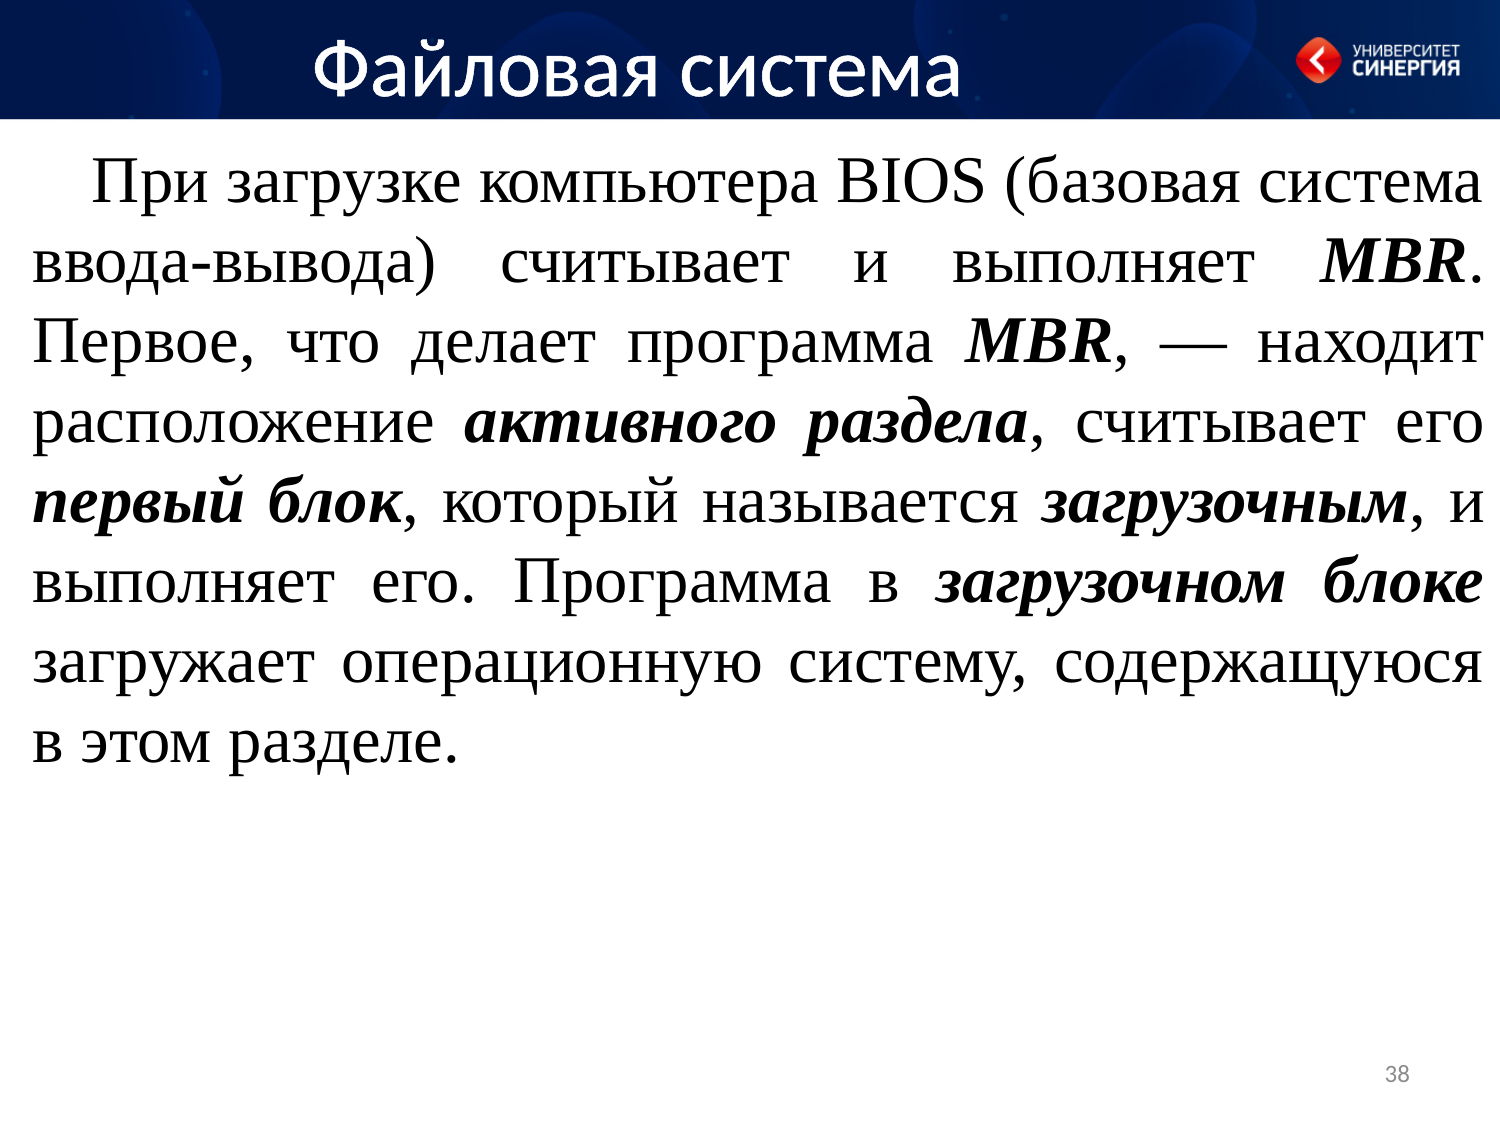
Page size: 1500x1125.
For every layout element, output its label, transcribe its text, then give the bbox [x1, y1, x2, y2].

list При загрузке компьютера BIOS (базовая система ввода-вывода) считывает и выполняет MBR. Первое, что делает программа MBR, — находит расположение активного раздела, считывает его первый блок, который называется загрузочным, и выполняет его. Программа в загрузочном блоке загружает операционную систему, содержащуюся в этом разделе. [17, 128, 1500, 882]
slide_number 38 [1074, 1042, 1425, 1103]
picture [0, 0, 1500, 1125]
text_box Файловая система [1, 0, 1294, 126]
